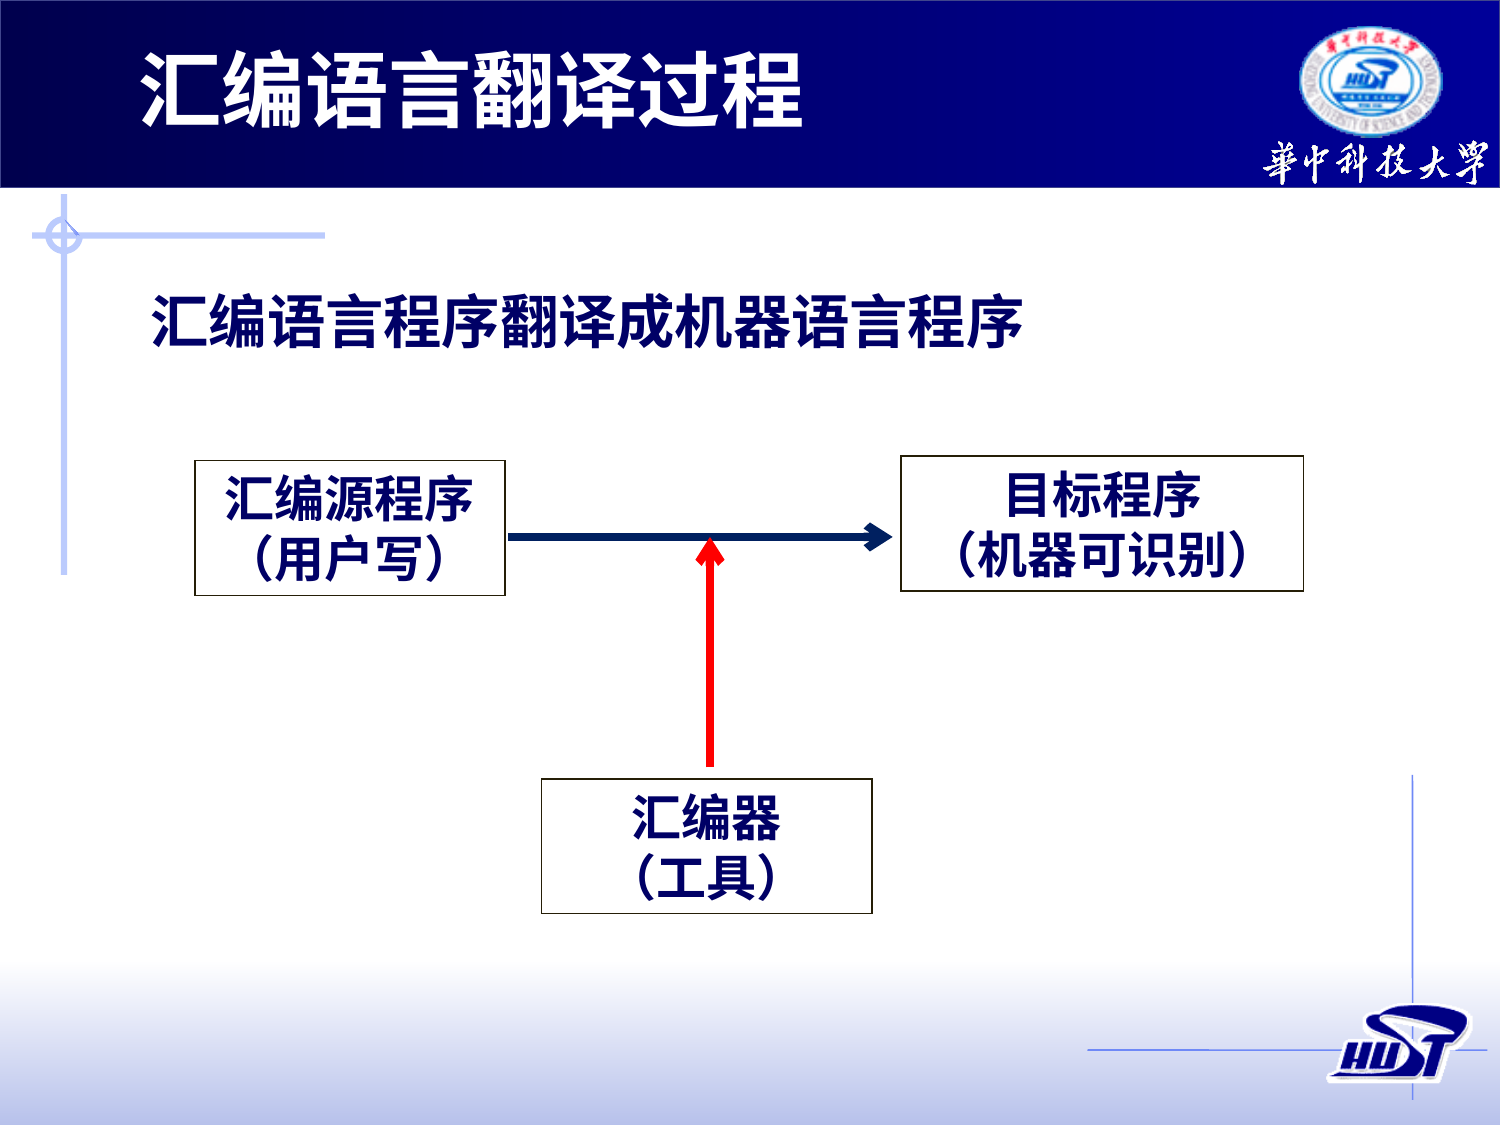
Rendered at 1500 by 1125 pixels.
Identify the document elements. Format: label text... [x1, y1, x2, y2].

picture [1299, 26, 1443, 138]
text_box 汇编语言翻译过程 [123, 31, 1317, 146]
picture [1262, 140, 1488, 185]
list 汇编语言程序翻译成机器语言程序 [135, 290, 1438, 988]
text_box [194, 455, 1304, 916]
